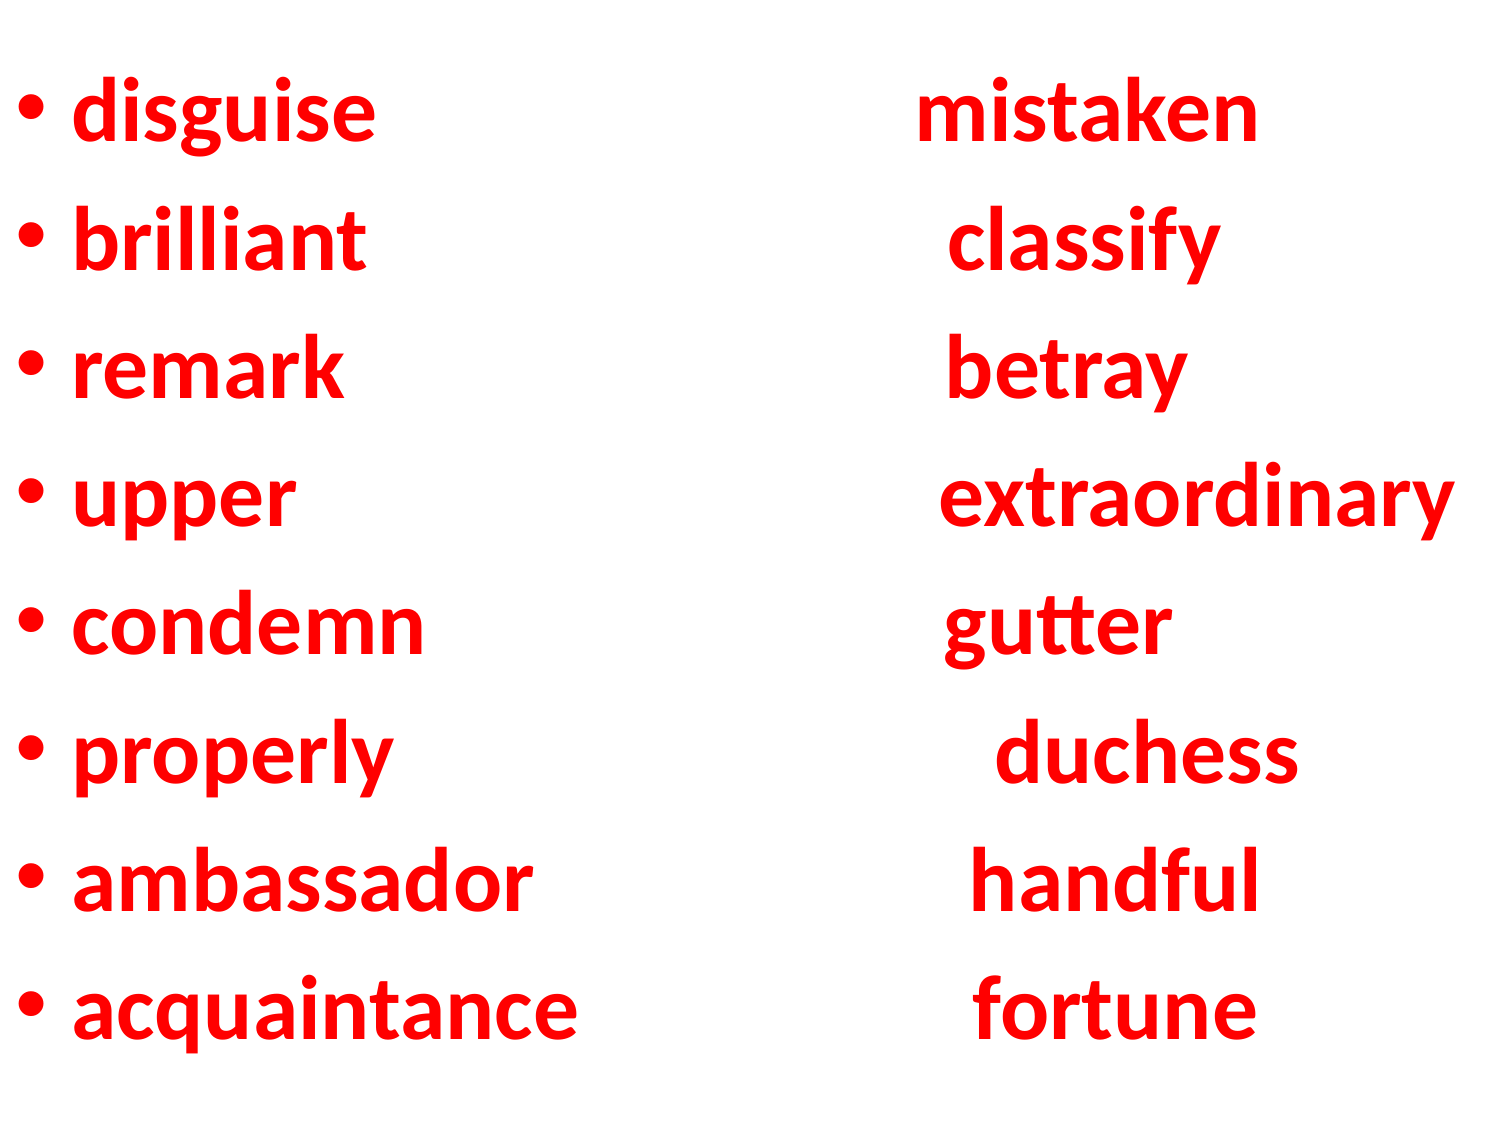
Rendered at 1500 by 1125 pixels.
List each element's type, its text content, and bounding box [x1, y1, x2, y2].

list disguise mistaken brilliant classify remark betray upper extraordinary condemn gutter properly duchess ambassador handful acquaintance fortune [0, 42, 1500, 1005]
